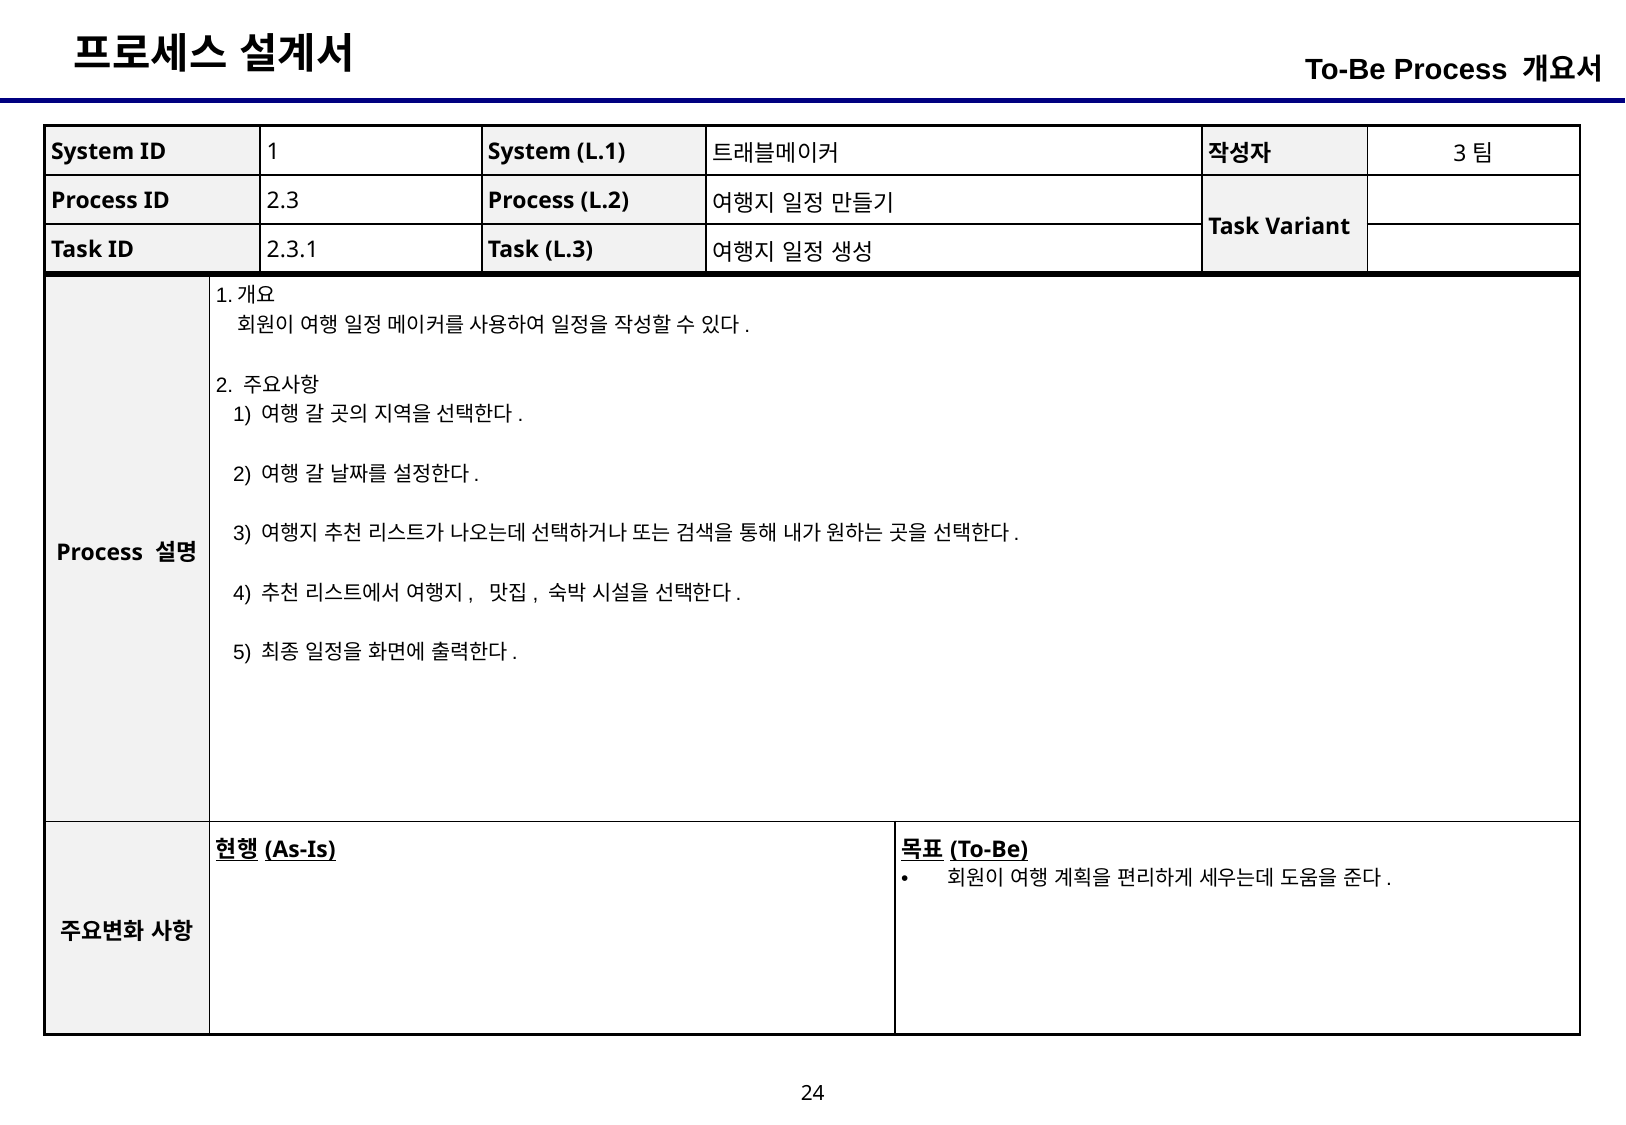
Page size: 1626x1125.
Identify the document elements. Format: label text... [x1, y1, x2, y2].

table_cell Process ID [46, 176, 259, 223]
table_header System (L.1) [483, 127, 705, 174]
table_cell 현행(As-Is) [210, 822, 894, 1033]
table_header 1 [261, 127, 481, 174]
table_header 3팀 [1368, 127, 1579, 174]
table_header 트래블메이커 [707, 127, 1201, 174]
table_cell Task ID [46, 225, 259, 271]
table_header System ID [46, 127, 259, 174]
table_cell Task (L.3) [483, 225, 705, 271]
table_cell 목표(To-Be) 회원이 여행 계획을 편리하게 세우는데 도움을 준다. [896, 822, 1579, 1033]
table_cell 주요변화 사항 [46, 822, 209, 1033]
table_cell Process (L.2) [483, 176, 705, 223]
table_cell Task Variant [1203, 176, 1367, 271]
table_cell [1368, 225, 1579, 271]
table_cell 2.3.1 [261, 225, 481, 271]
table_cell 여행지 일정 만들기 [707, 176, 1201, 223]
table_header Process 설명 [46, 277, 209, 821]
table_cell [1368, 176, 1579, 223]
table_cell 2.3 [261, 176, 481, 223]
table_header 작성자 [1203, 127, 1367, 174]
table_cell 여행지 일정 생성 [707, 225, 1201, 271]
table_header 1.개요 회원이 여행 일정 메이커를 사용하여 일정을 작성할 수 있다. 2. 주요사항 1) 여행 갈 곳의 지역을 선택한다. 2) 여행 갈 날짜를 설정한다. 3) 여행지 추천 리스트가 나오는데 선택하거나 또는 검색을 통해 내가 원하는 곳을 선택한다. 4) 추천 리스트에서 여행지, 맛집, 숙박 시설을 선택한다. 5) 최종 일정을 화면에 출력한다. [210, 277, 1579, 821]
list To-Be Process 개요서 [1107, 42, 1604, 102]
